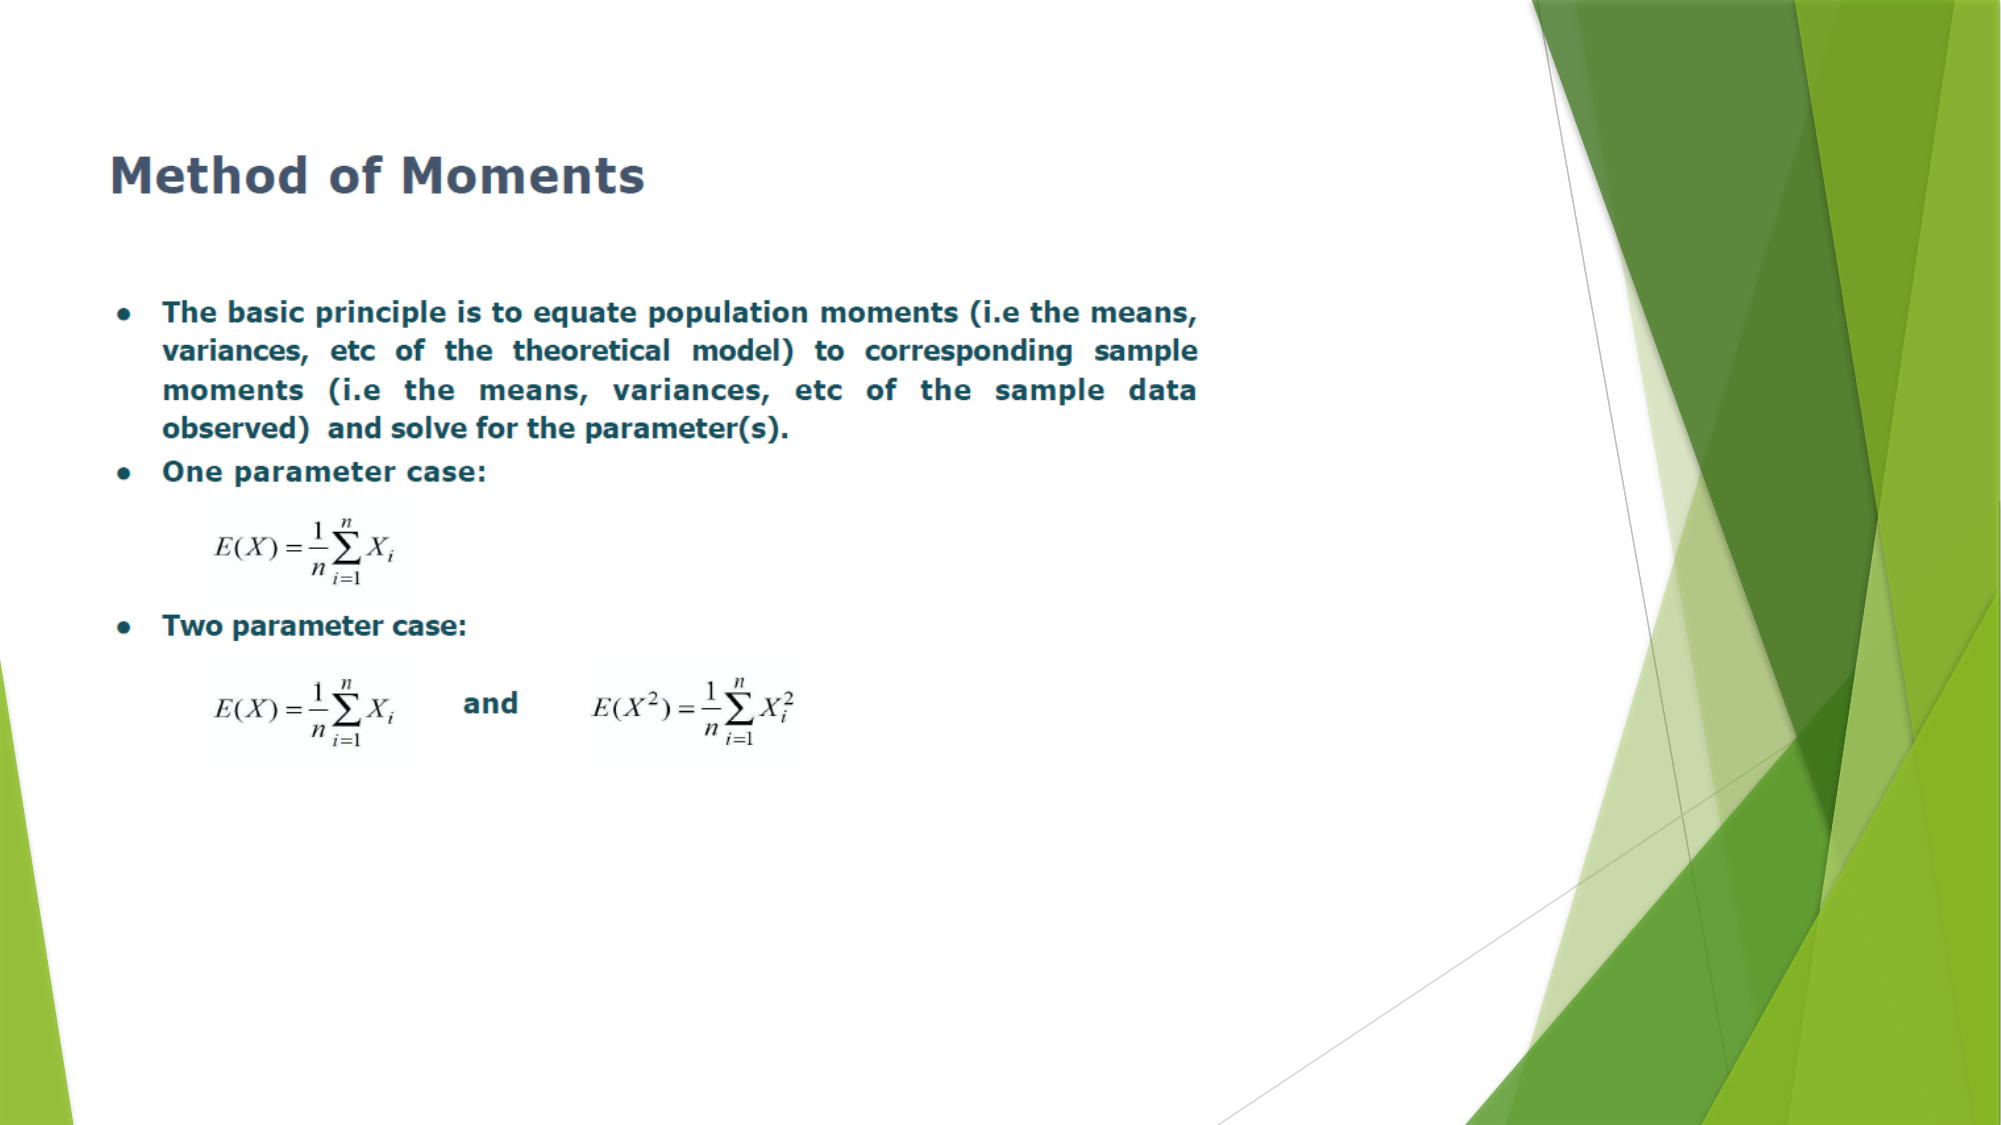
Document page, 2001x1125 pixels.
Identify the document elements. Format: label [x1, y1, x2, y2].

list [99, 140, 1227, 779]
